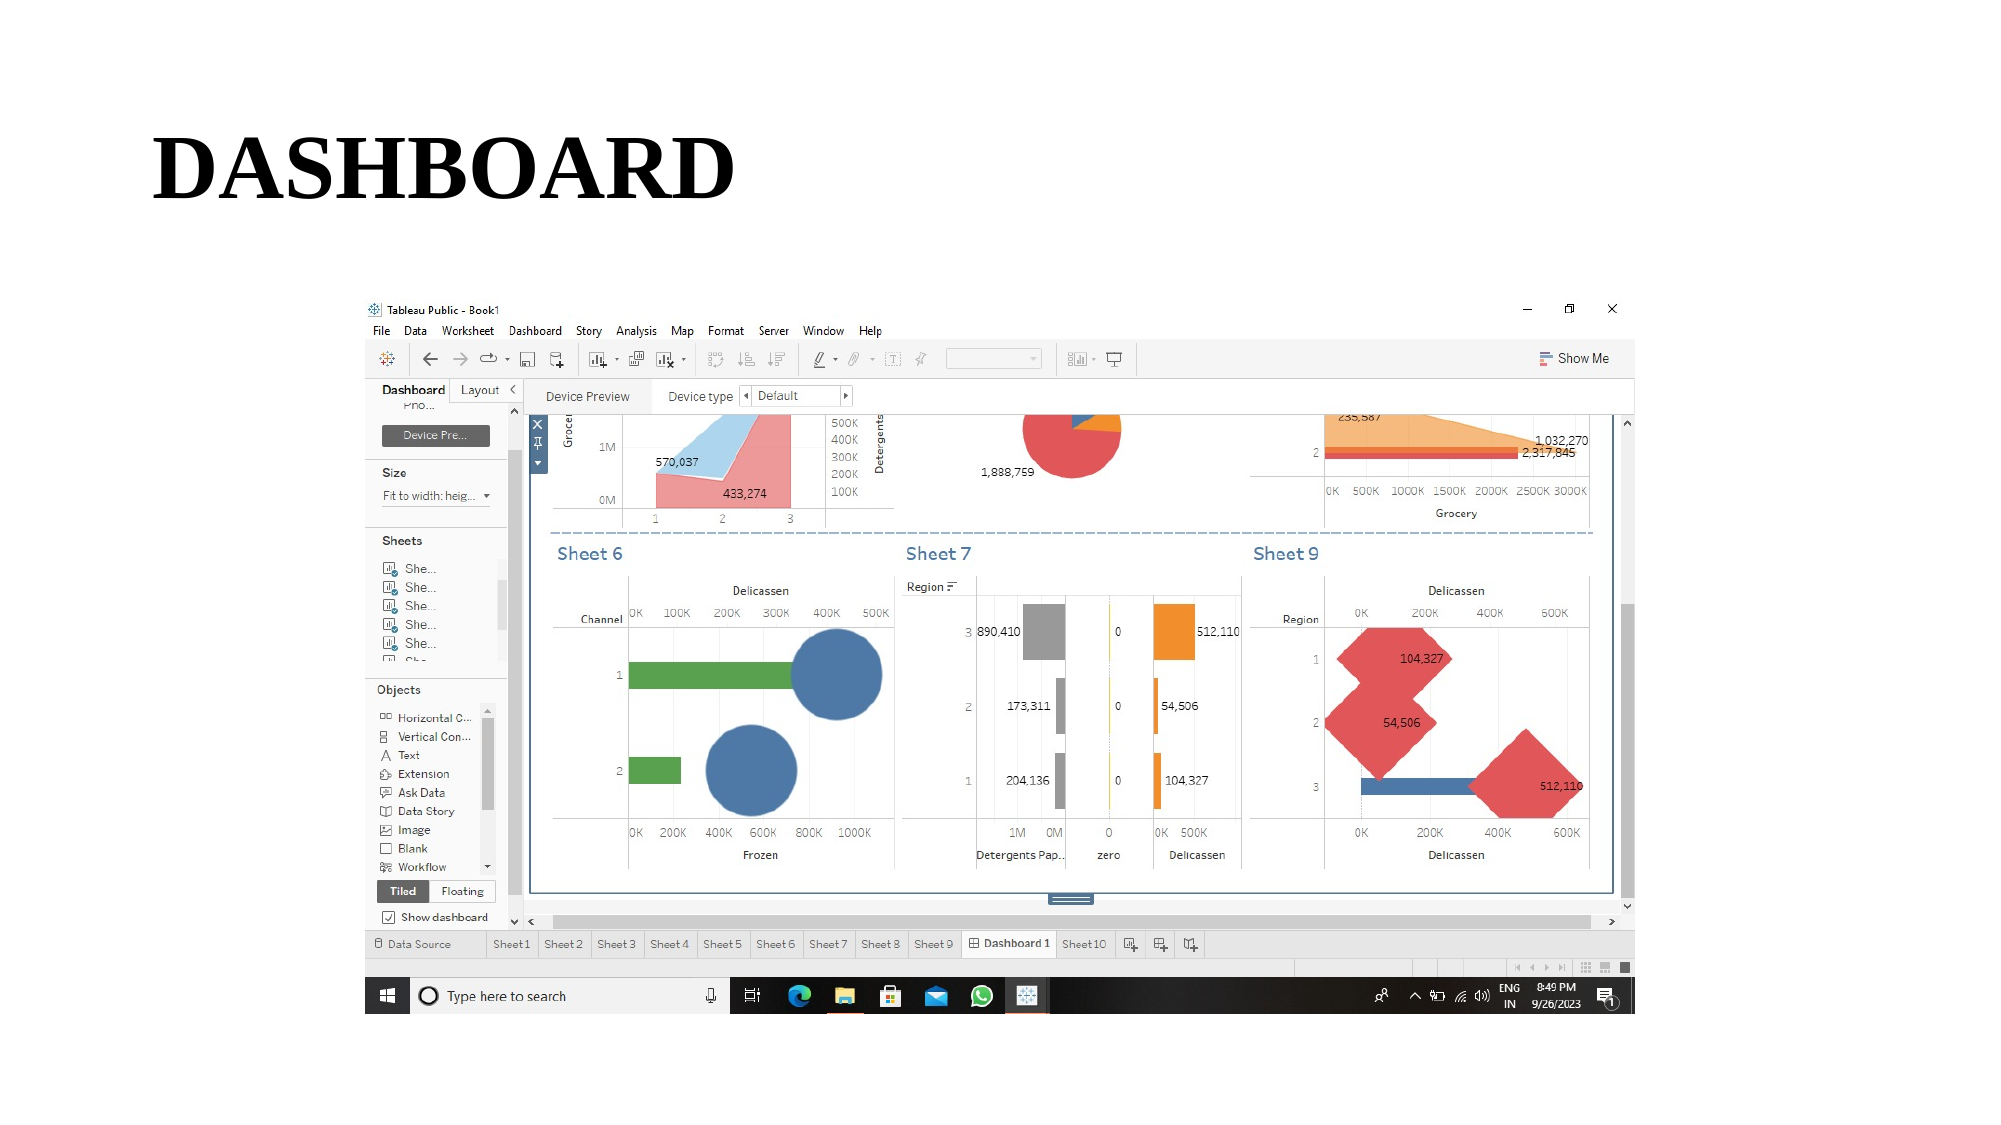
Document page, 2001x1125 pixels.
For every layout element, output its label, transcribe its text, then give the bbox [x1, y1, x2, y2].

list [365, 299, 1635, 1014]
title DASHBOARD [137, 59, 1863, 278]
